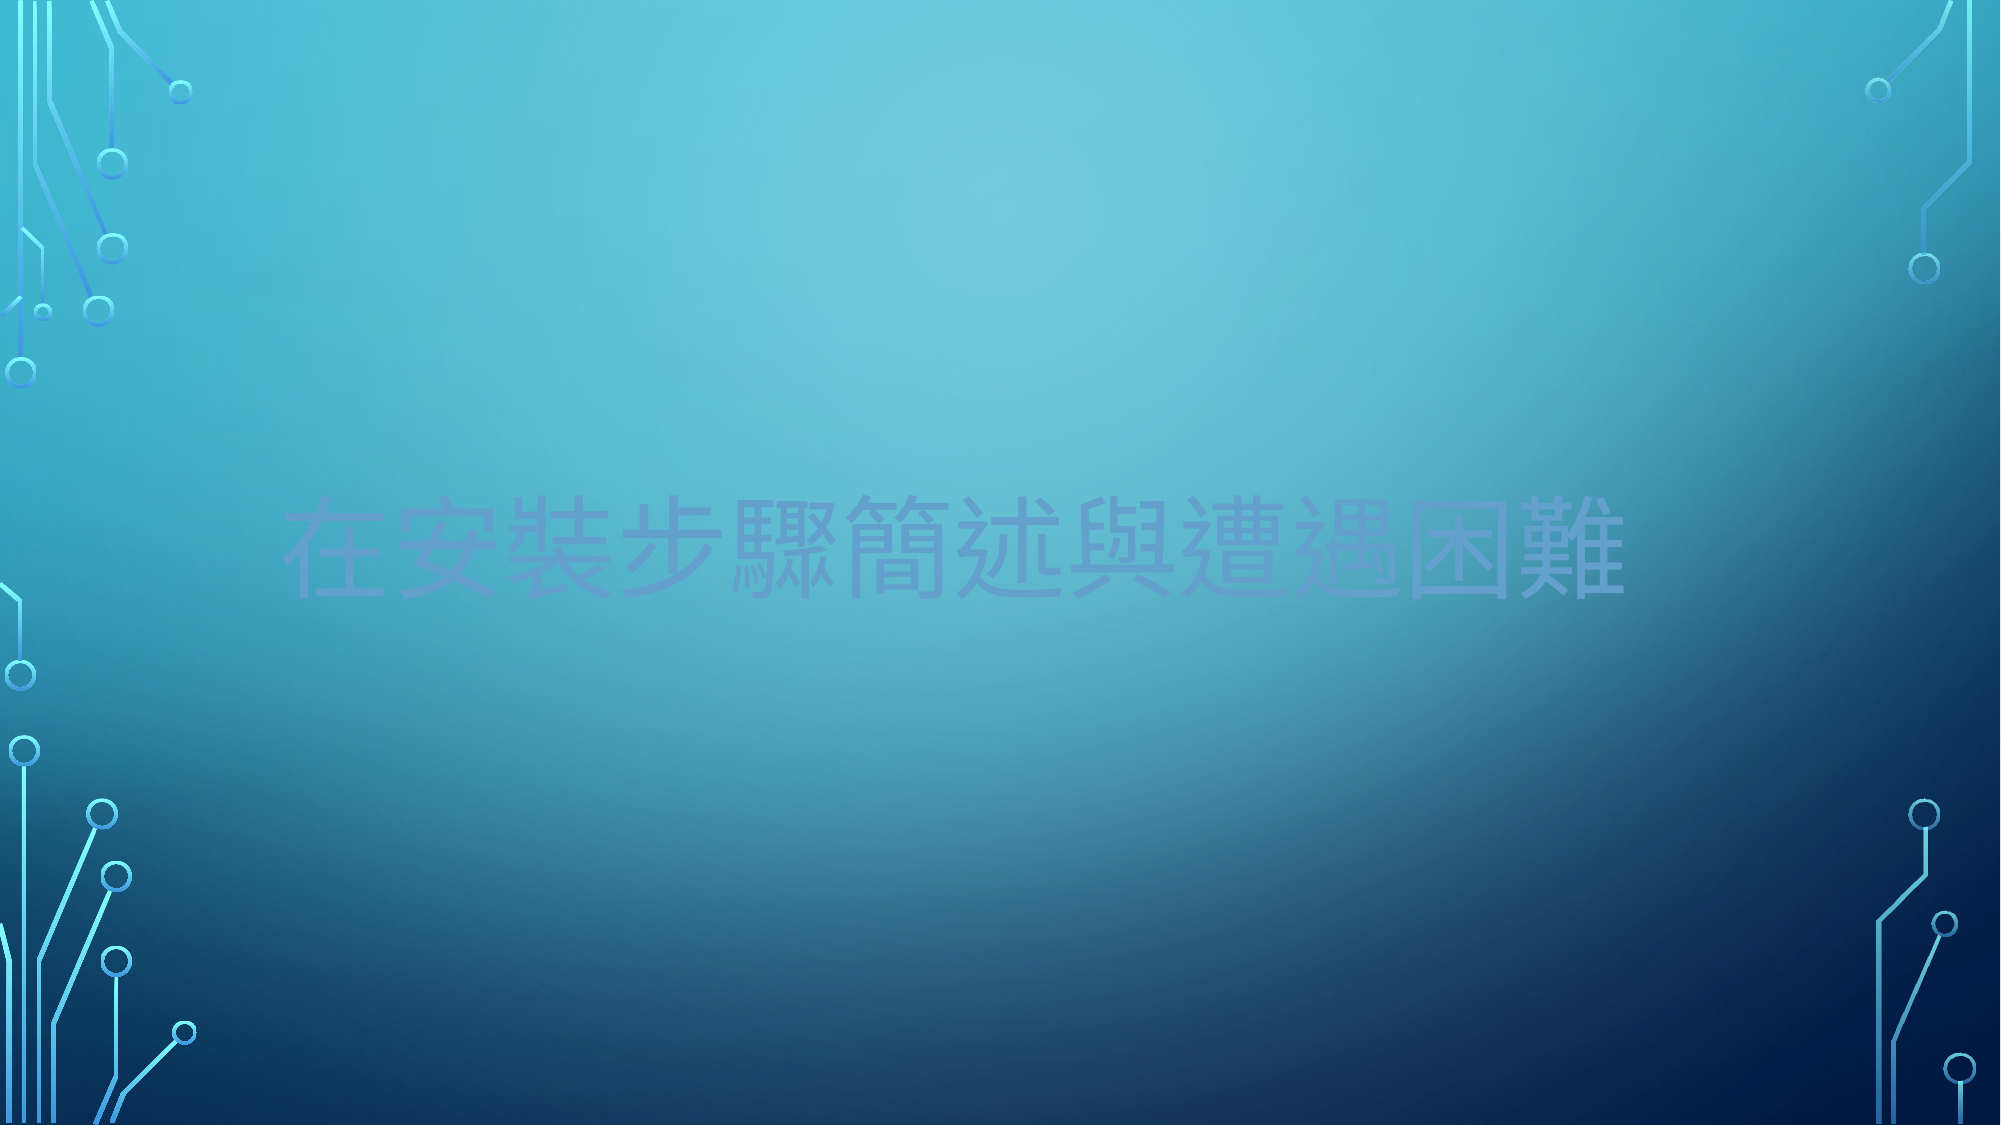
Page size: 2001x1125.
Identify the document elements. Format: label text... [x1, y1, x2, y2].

text_box 在安裝步驟簡述與遭遇困難 [263, 470, 1644, 756]
